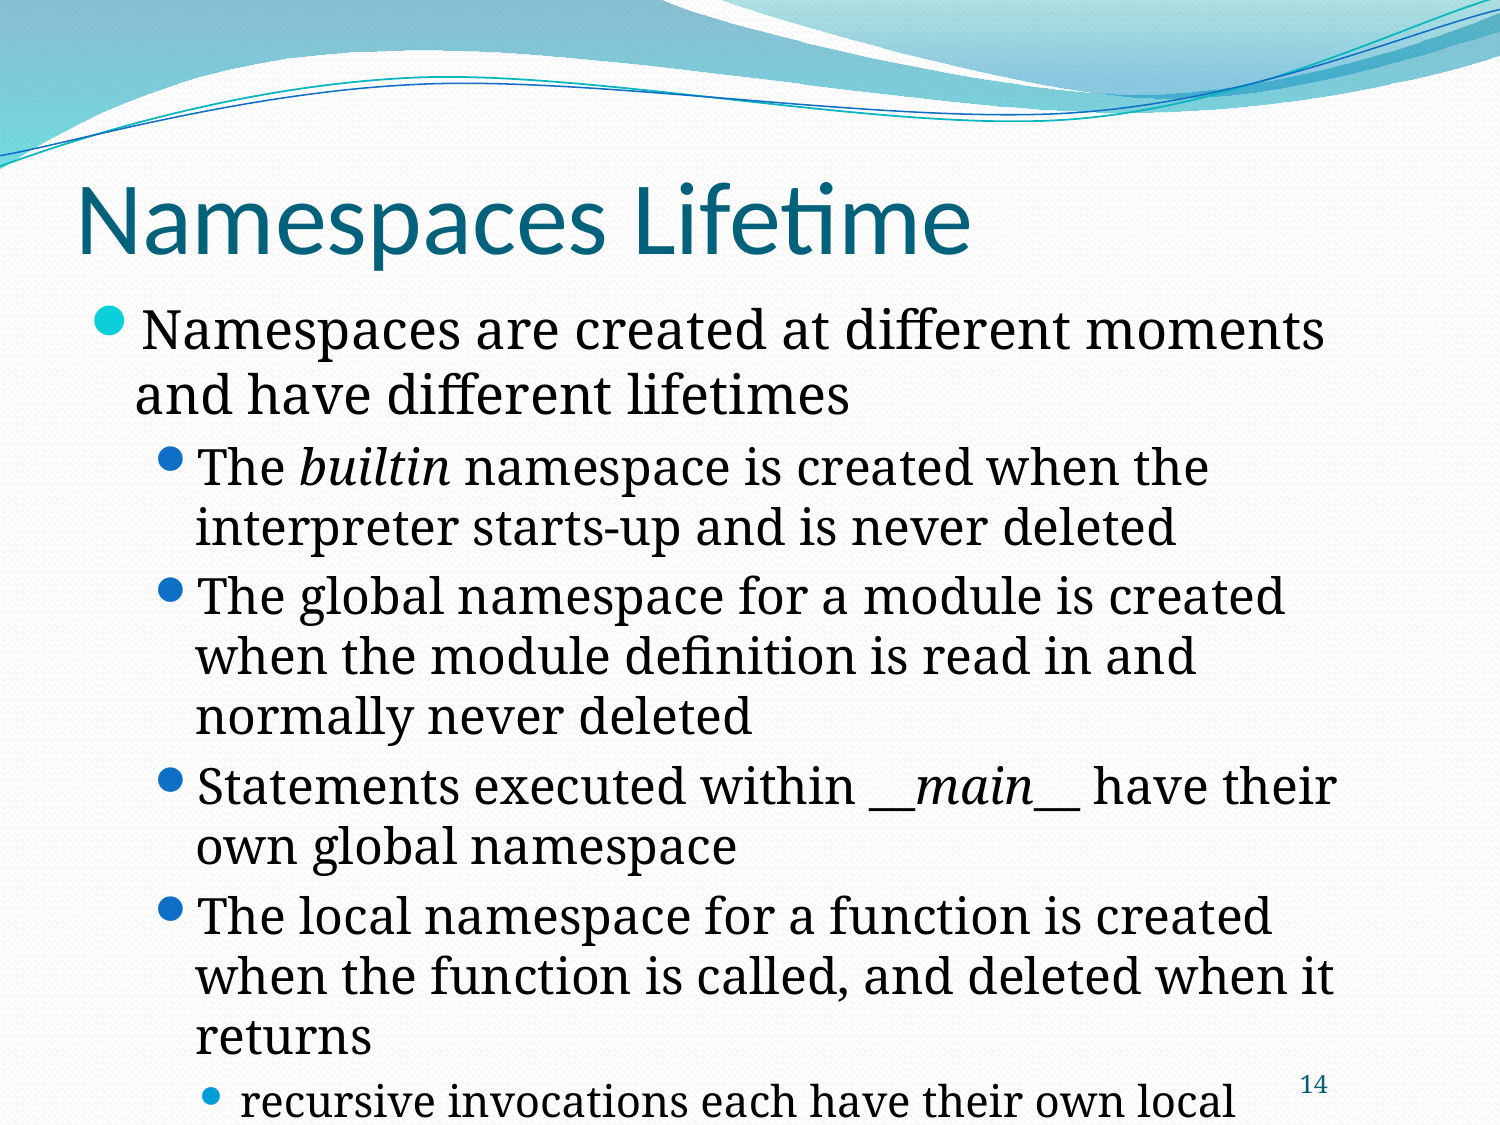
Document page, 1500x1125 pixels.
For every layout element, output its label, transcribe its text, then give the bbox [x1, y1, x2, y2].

title Namespaces Lifetime [74, 87, 1426, 276]
slide_number 14 [1299, 1042, 1425, 1103]
list Namespaces are created at different moments and have different lifetimes The builtin namespace is created when the interpreter starts-up and is never deleted The global namespace for a module is created when the module definition is read in and normally never deleted Statements executed within __main__ have their own global namespace The local namespace for a function is created when the function is called, and deleted when it returns recursive invocations each have their own local namespace [74, 287, 1426, 1008]
